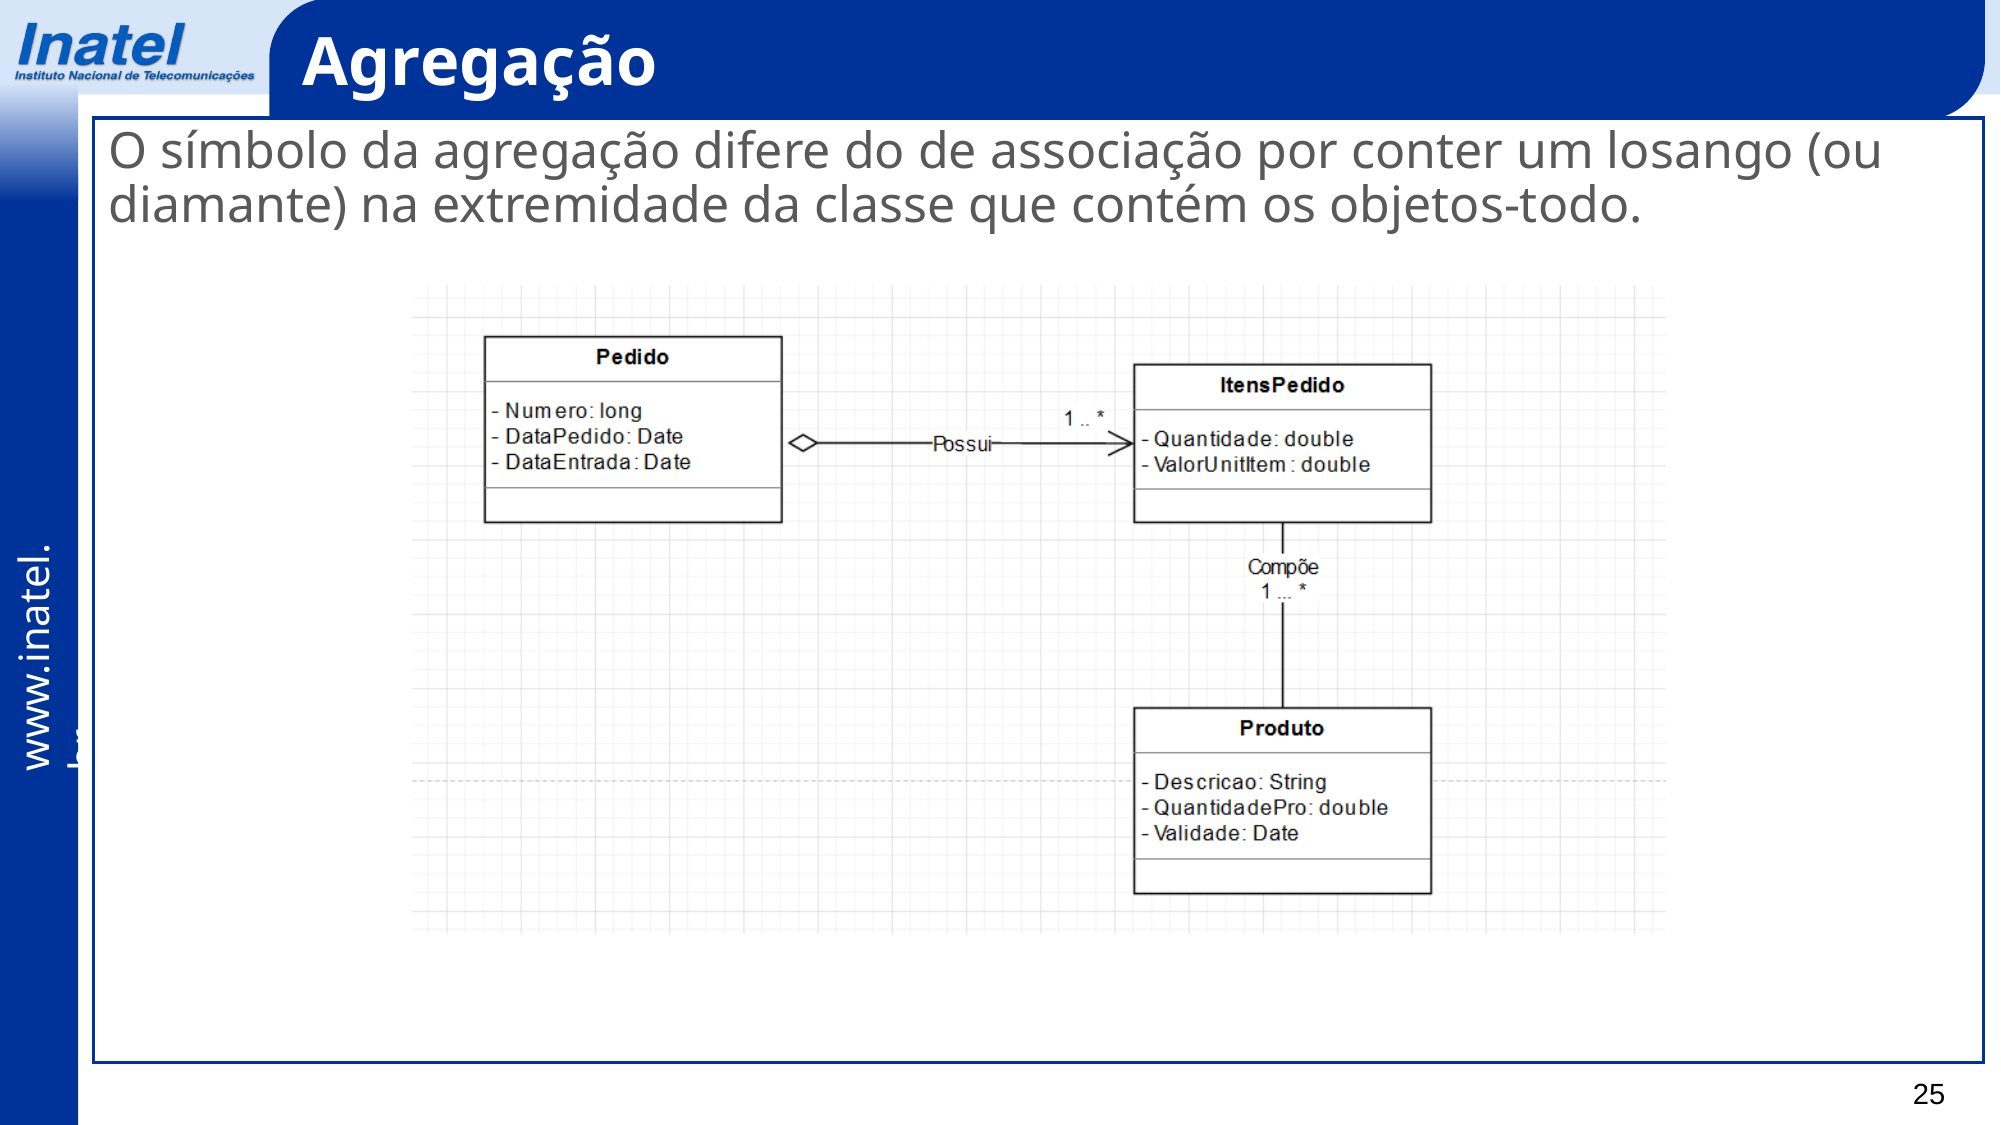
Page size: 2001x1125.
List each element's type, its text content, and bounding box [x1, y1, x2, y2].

text_box Agregação [269, 0, 1985, 120]
picture [412, 285, 1666, 934]
text_box O símbolo da agregação difere do de associação por conter um losango (ou diamante) na extremidade da classe que contém os objetos-todo. [93, 117, 1984, 1064]
picture [12, 20, 258, 85]
